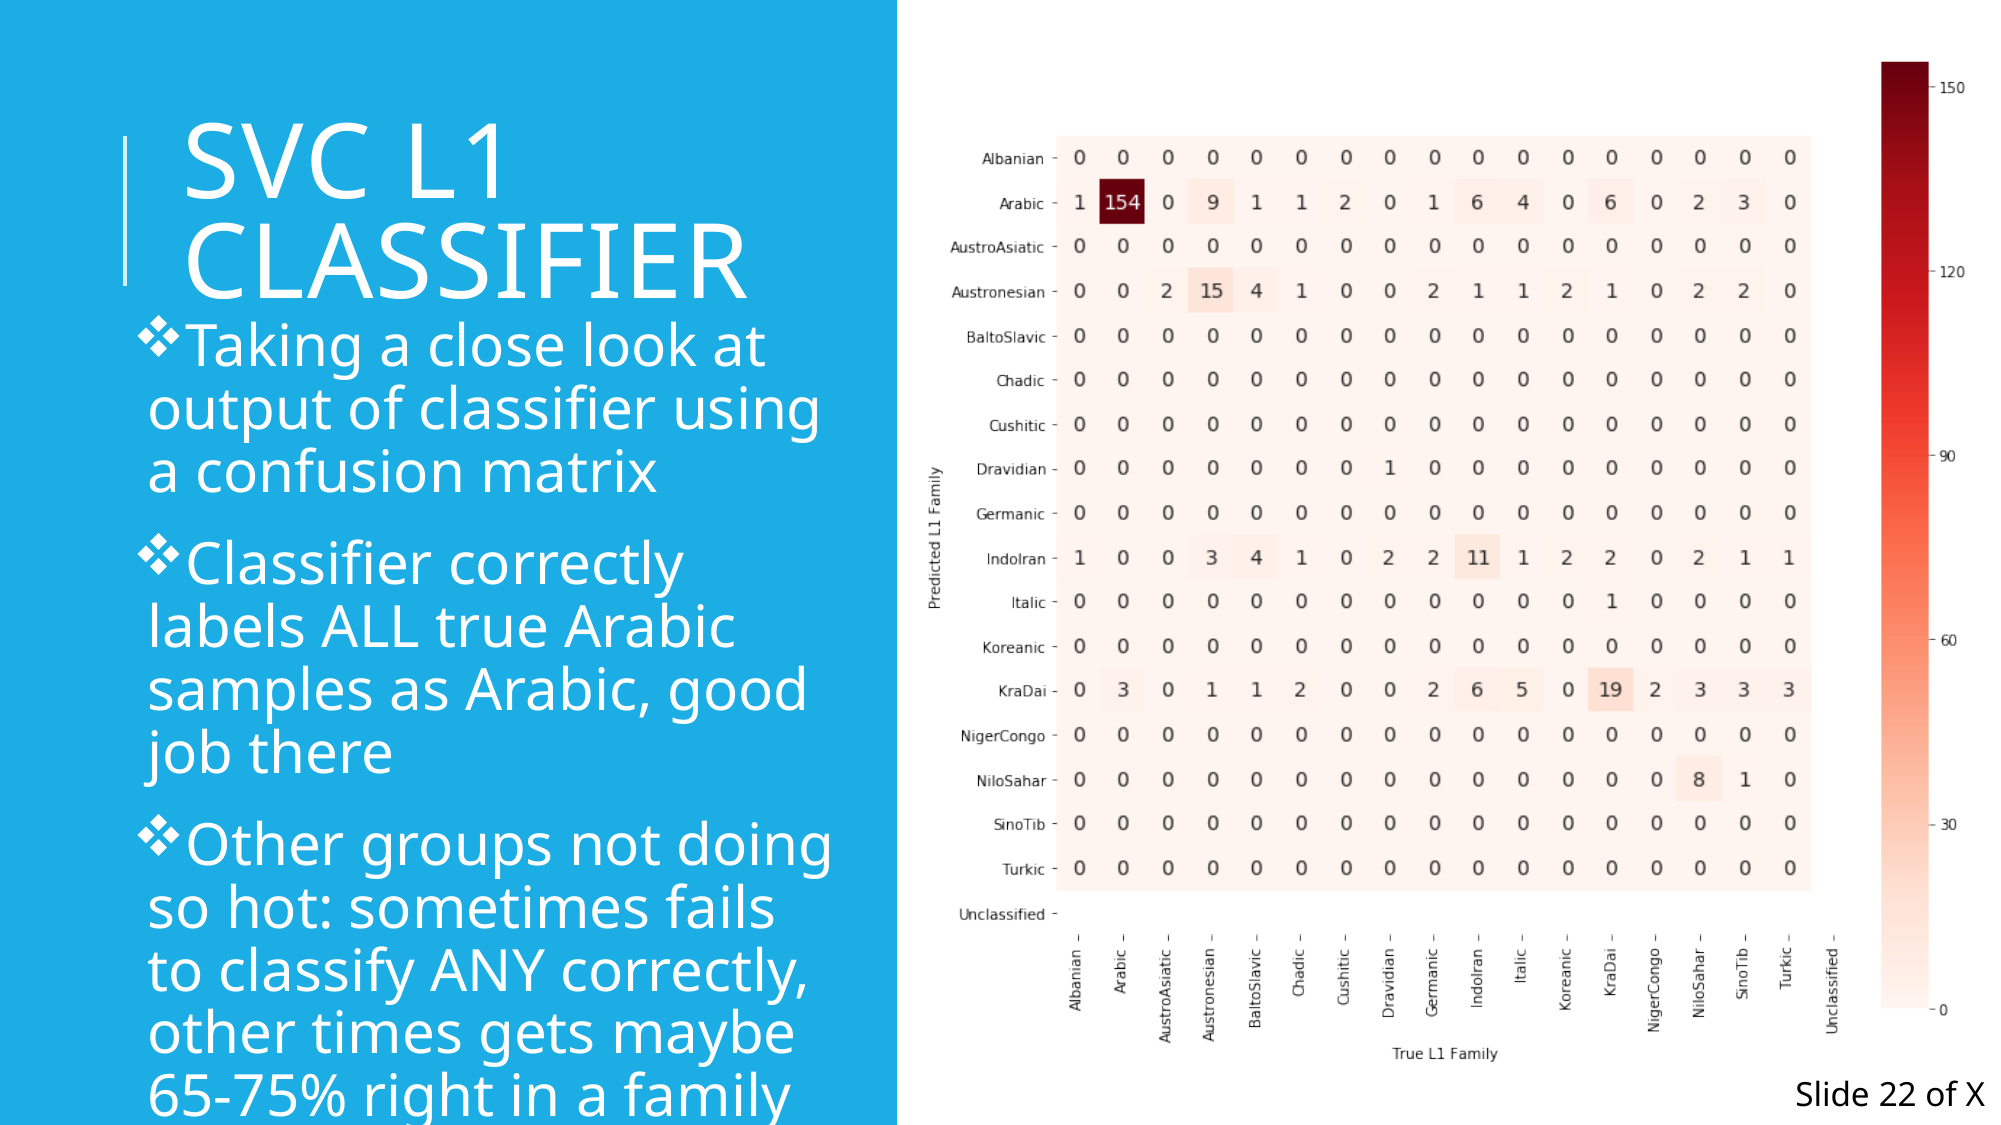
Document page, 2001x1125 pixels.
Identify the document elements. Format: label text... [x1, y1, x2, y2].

title SVC L1 Classifier [168, 96, 788, 308]
text_box [0, 0, 898, 1125]
list Taking a close look at output of classifier using a confusion matrix Classifier correctly labels ALL true Arabic samples as Arabic, good job there Other groups not doing so hot: sometimes fails to classify ANY correctly, other times gets maybe 65-75% right in a family [125, 308, 852, 1071]
picture [919, 52, 1977, 1071]
